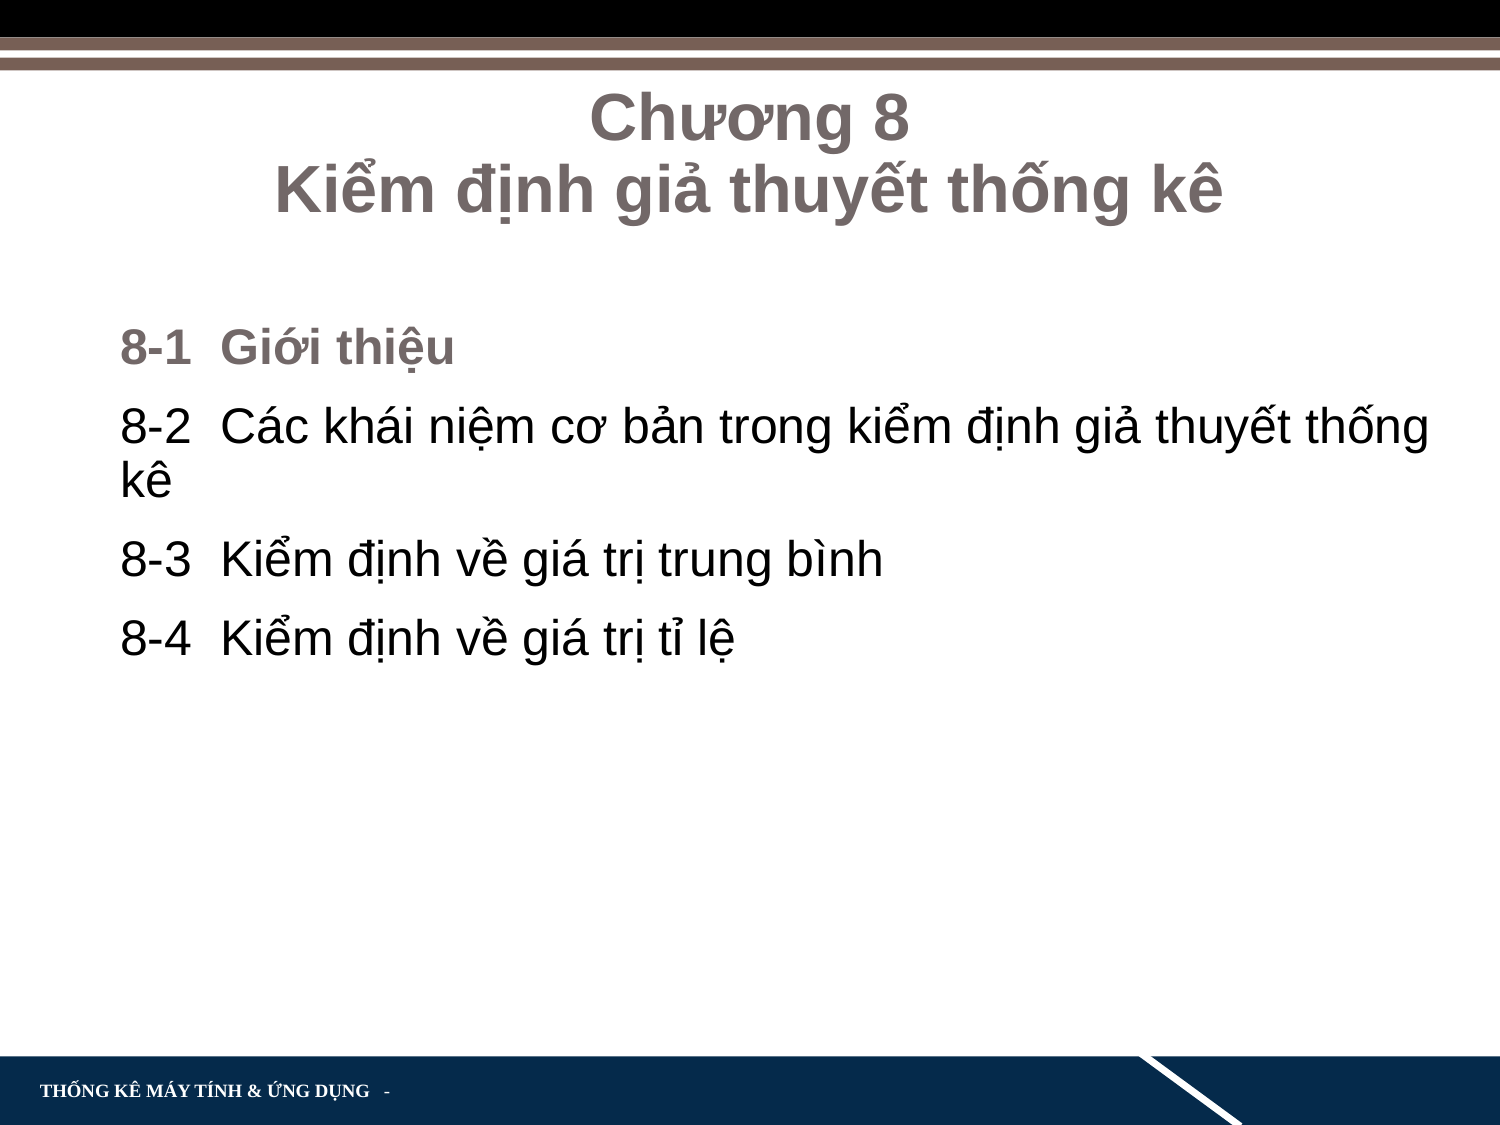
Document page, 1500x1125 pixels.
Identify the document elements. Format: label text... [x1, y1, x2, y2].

title Chương 8 Kiểm định giả thuyết thống kê [166, 76, 1334, 300]
text_box 8-1 Giới thiệu 8-2 Các khái niệm cơ bản trong kiểm định giả thuyết thống kê 8-3 Kiểm định về giá trị trung bình 8-4 Kiểm định về giá trị tỉ lệ [105, 314, 1456, 753]
